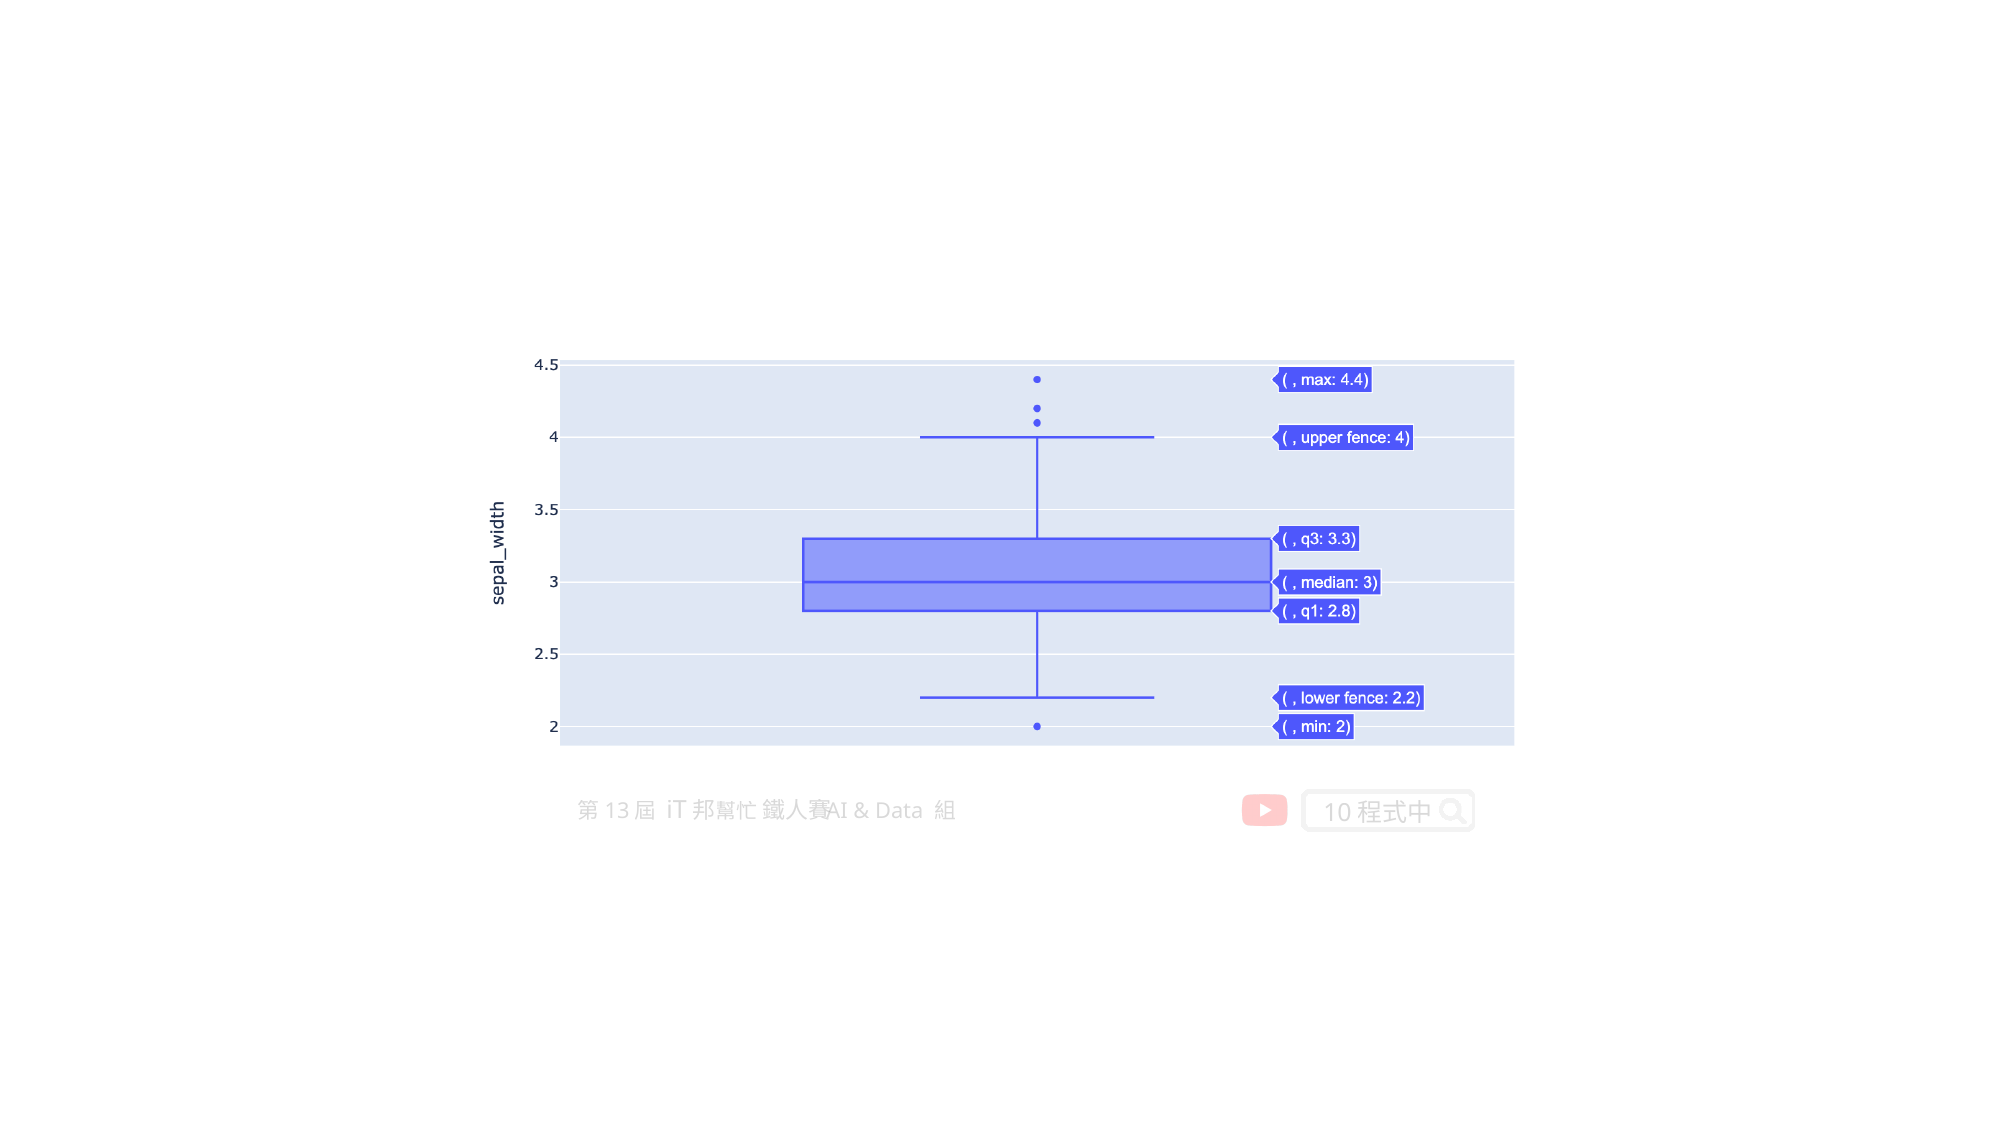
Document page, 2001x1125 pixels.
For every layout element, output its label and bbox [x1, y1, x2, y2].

picture [449, 340, 1551, 765]
text_box [565, 723, 1512, 897]
